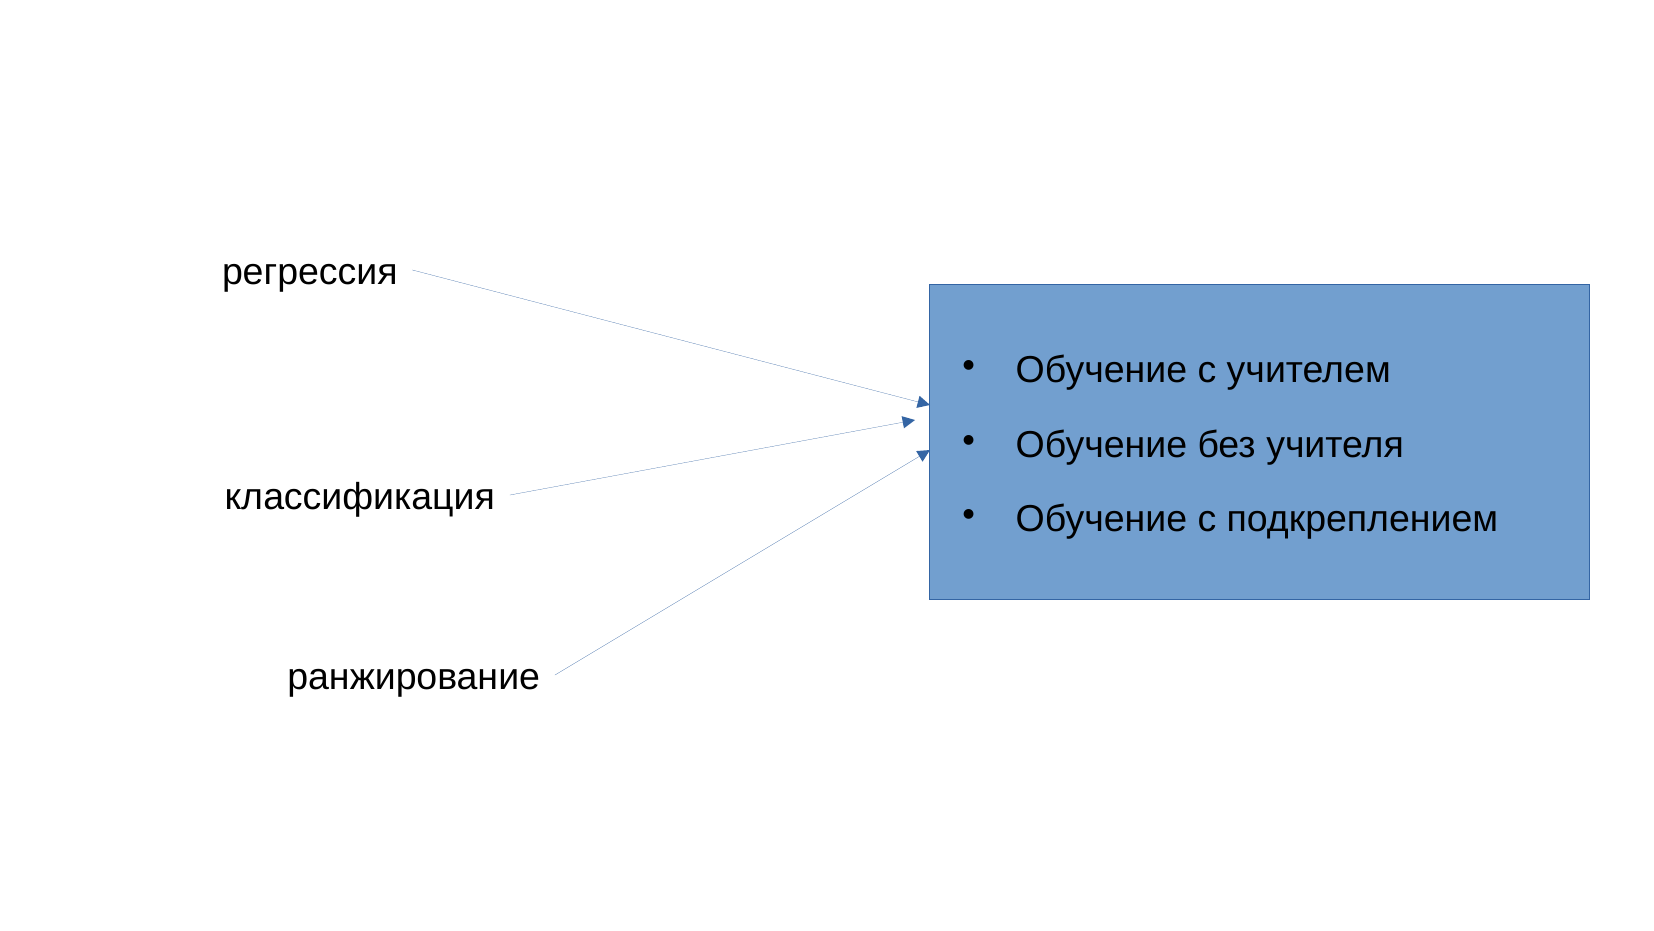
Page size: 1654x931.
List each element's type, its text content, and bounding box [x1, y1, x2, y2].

text_box регрессия [207, 239, 413, 297]
text_box ранжирование [272, 644, 555, 702]
text_box Обучение с учителем Обучение без учителя Обучение с подкреплением [929, 284, 1590, 600]
text_box [412, 269, 931, 408]
text_box классификация [209, 464, 510, 522]
text_box [554, 450, 931, 676]
text_box [509, 416, 916, 496]
